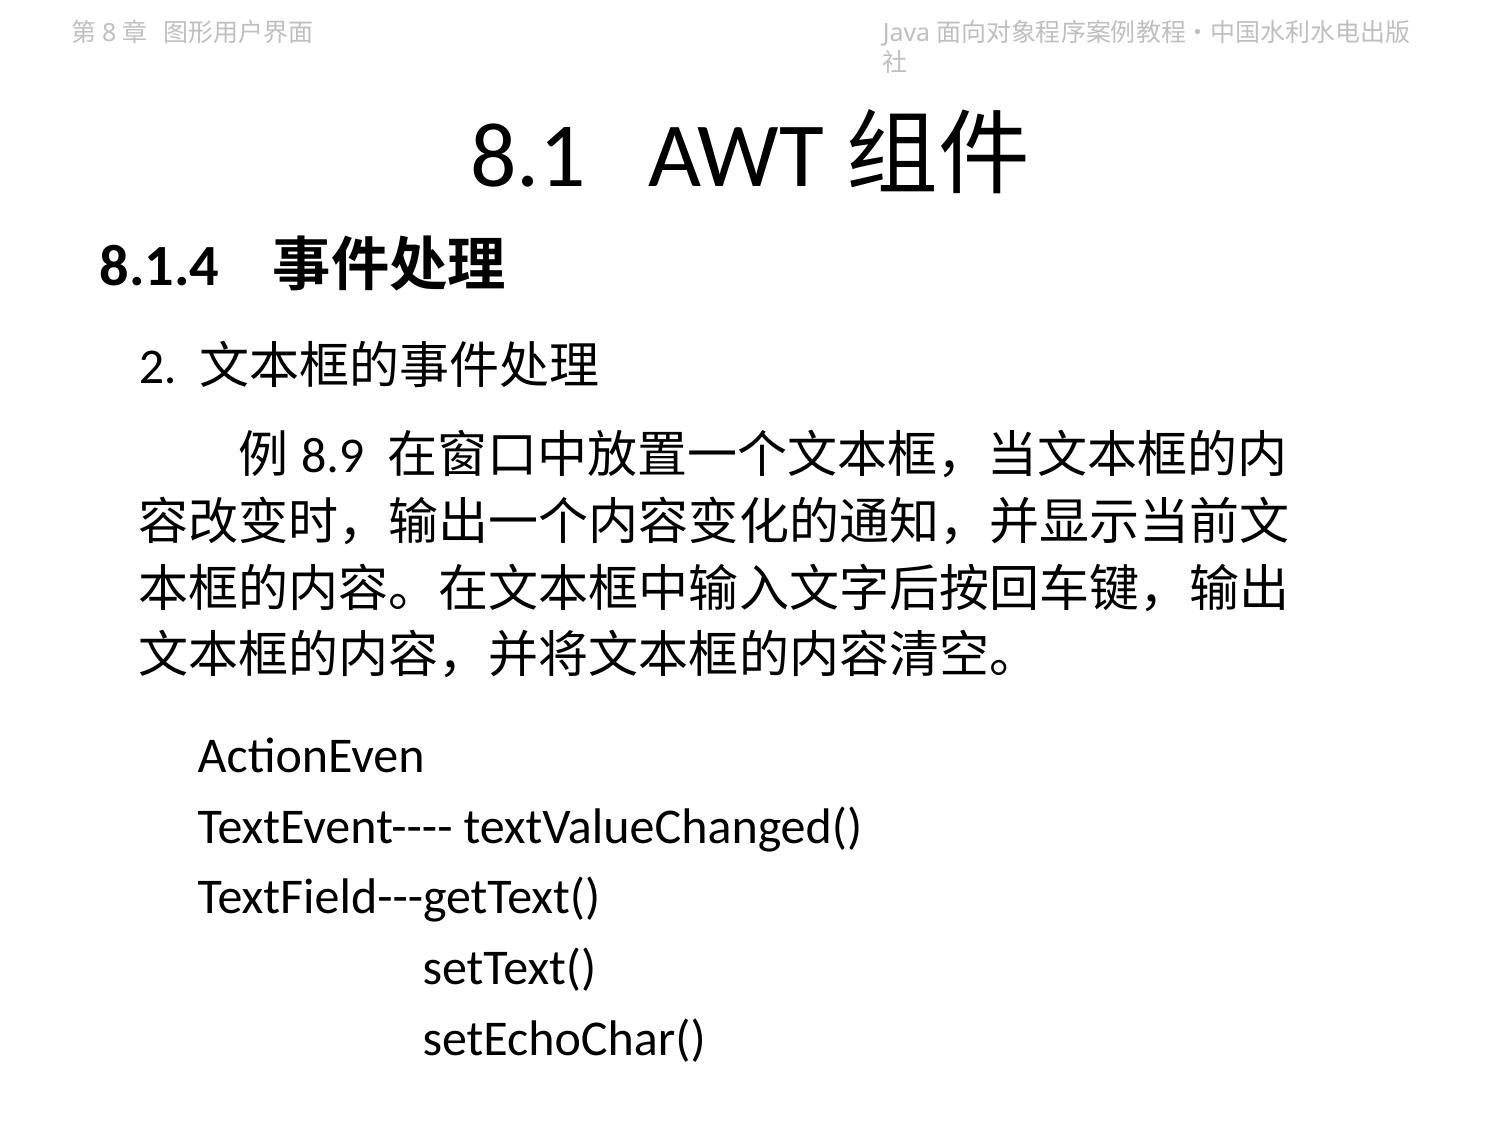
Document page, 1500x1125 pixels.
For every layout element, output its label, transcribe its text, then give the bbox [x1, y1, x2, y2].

text_box 8.1.4 事件处理 [84, 219, 521, 305]
title 8.1 AWT组件 [75, 56, 1425, 244]
text_box ActionEven TextEvent---- textValueChanged() TextField---getText() setText() setEchoChar() [182, 704, 1322, 1073]
text_box 2. 文本框的事件处理 [123, 326, 703, 401]
text_box 例8.9 在窗口中放置一个文本框，当文本框的内容改变时，输出一个内容变化的通知，并显示当前文本框的内容。在文本框中输入文字后按回车键，输出文本框的内容，并将文本框的内容清空。 [123, 408, 1341, 691]
